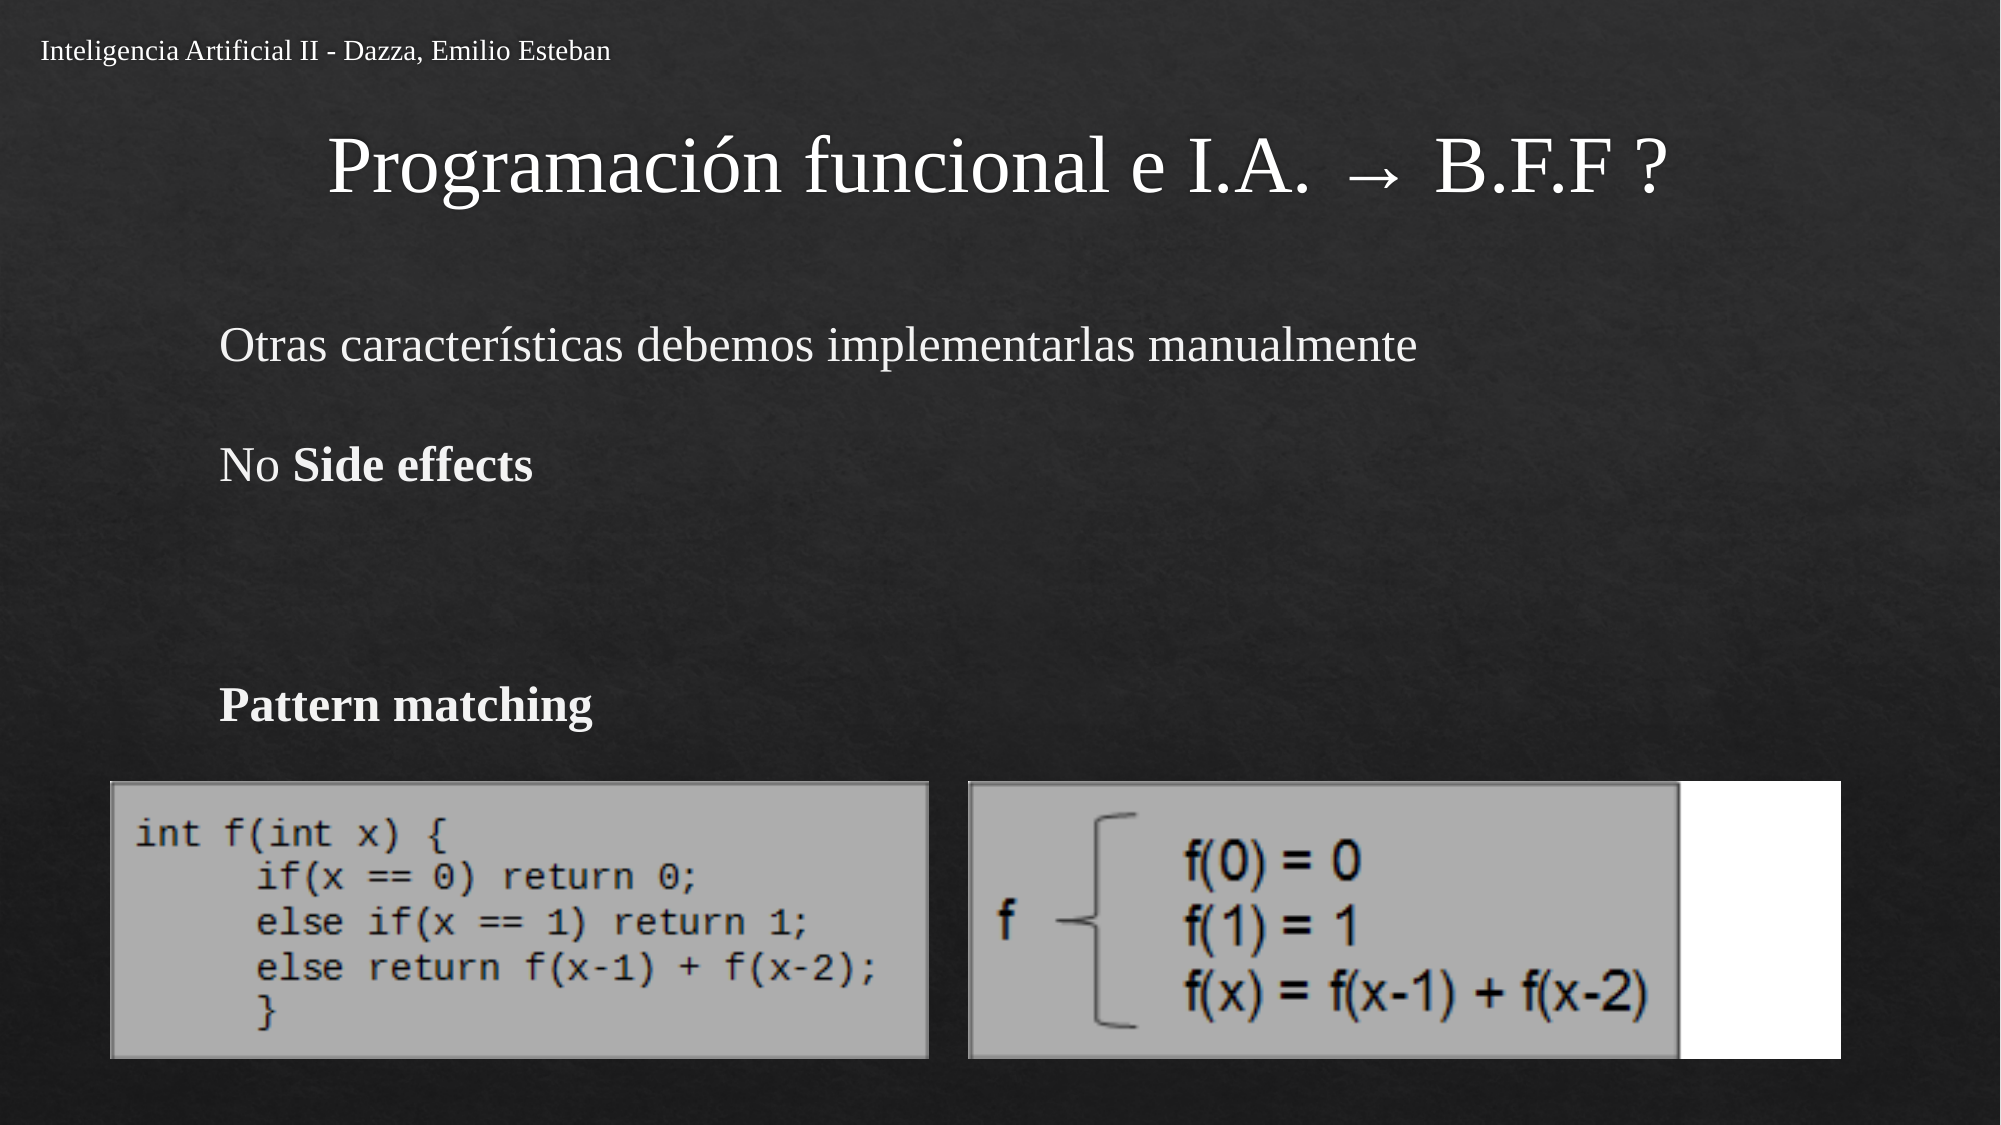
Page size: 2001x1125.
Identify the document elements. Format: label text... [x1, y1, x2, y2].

text_box Inteligencia Artificial II - Dazza, Emilio Esteban [25, 23, 1575, 83]
text_box Programación funcional e I.A. → B.F.F ? [224, 82, 1774, 237]
picture [0, 0, 2001, 1125]
text_box Otras características debemos implementarlas manualmente No Side effects Pattern matching [204, 296, 1795, 782]
